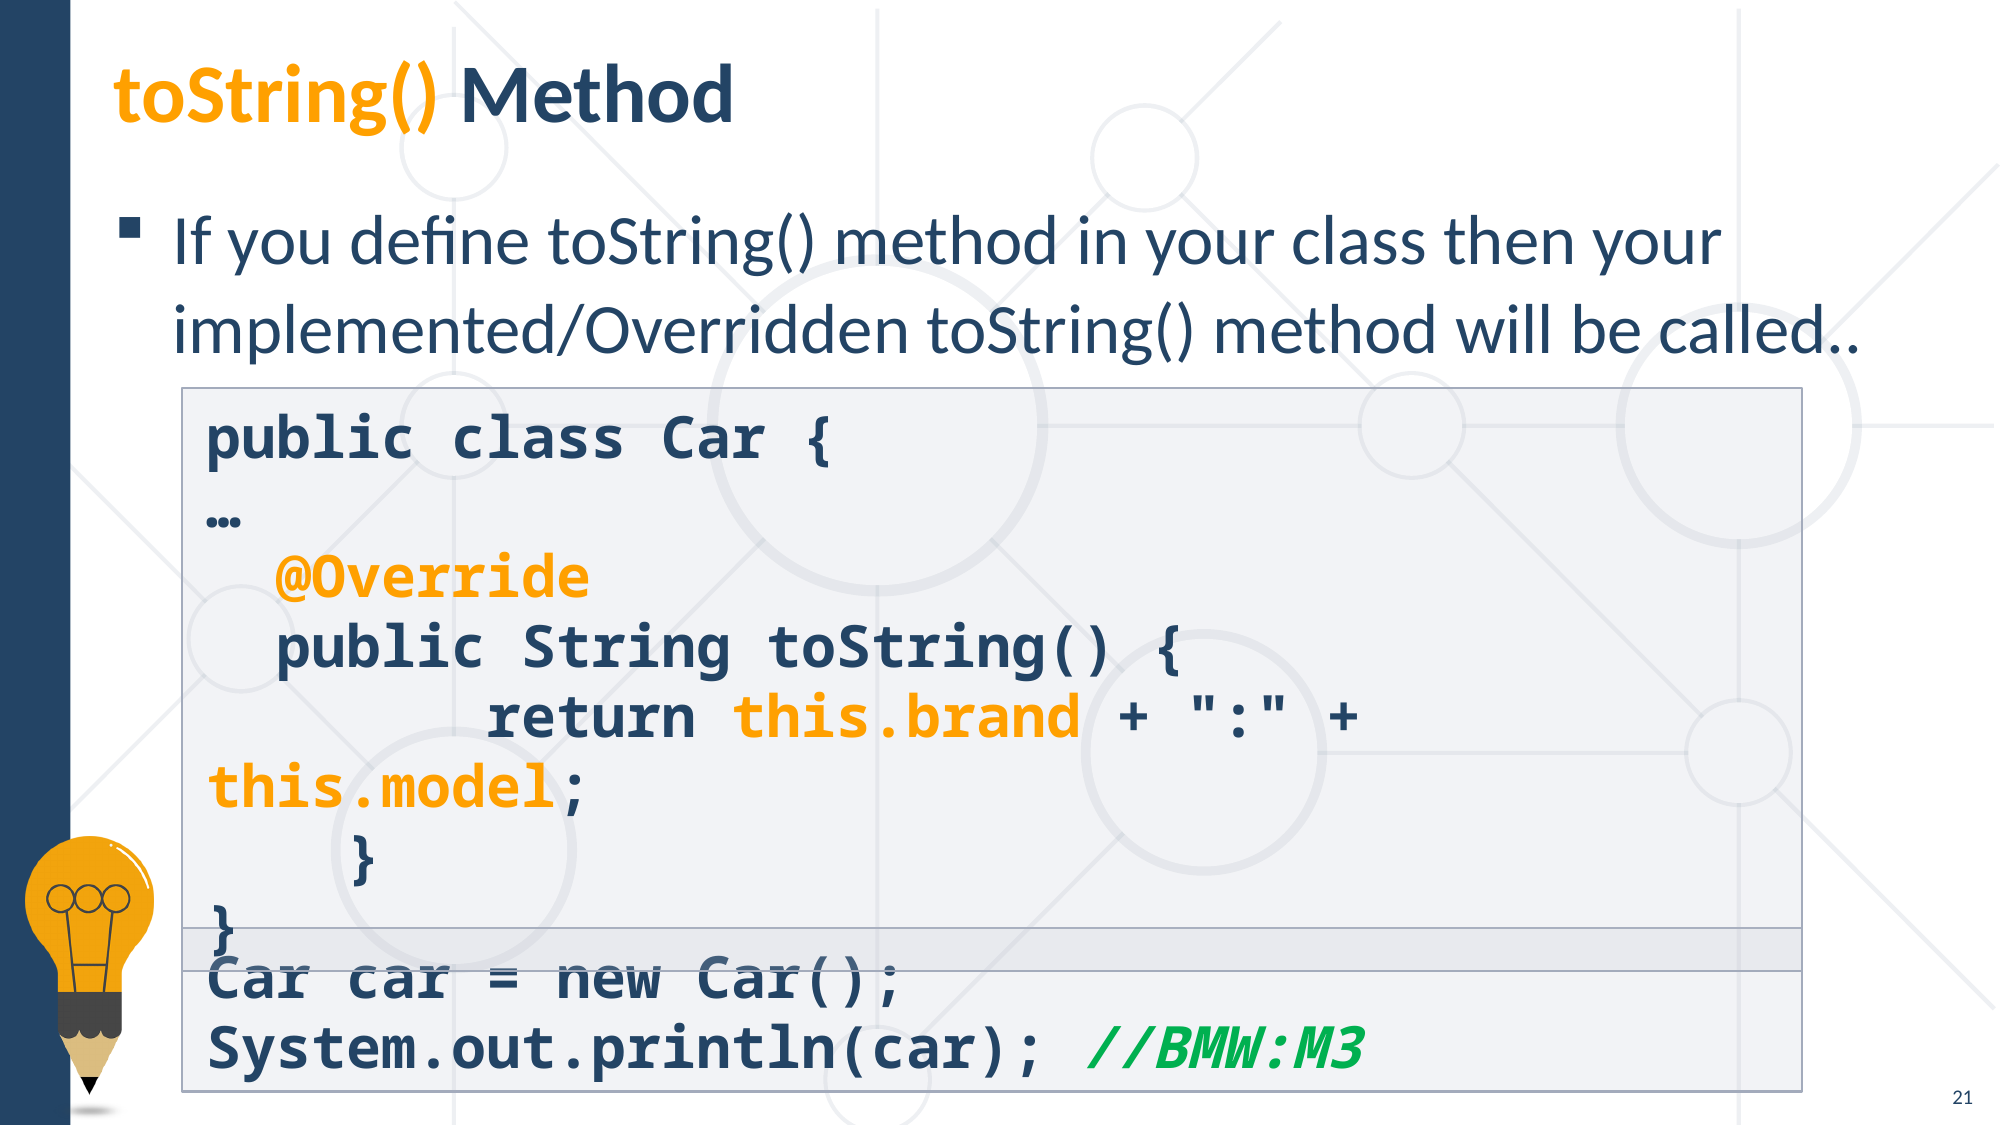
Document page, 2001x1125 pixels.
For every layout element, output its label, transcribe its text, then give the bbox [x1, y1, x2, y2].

title toString() Method [95, 16, 1968, 162]
slide_number 21 [1927, 1067, 1989, 1117]
list If you define toString() method in your class then your implemented/Overridden toString() method will be called.. [95, 183, 1968, 1094]
text_box Car car = new Car(); System.out.println(car); //BMW:M3 [182, 972, 1803, 1092]
picture [25, 836, 154, 1121]
text_box public class Car { … @Override public String toString() { return this.brand + ":" + this.model; } } [182, 387, 1803, 972]
